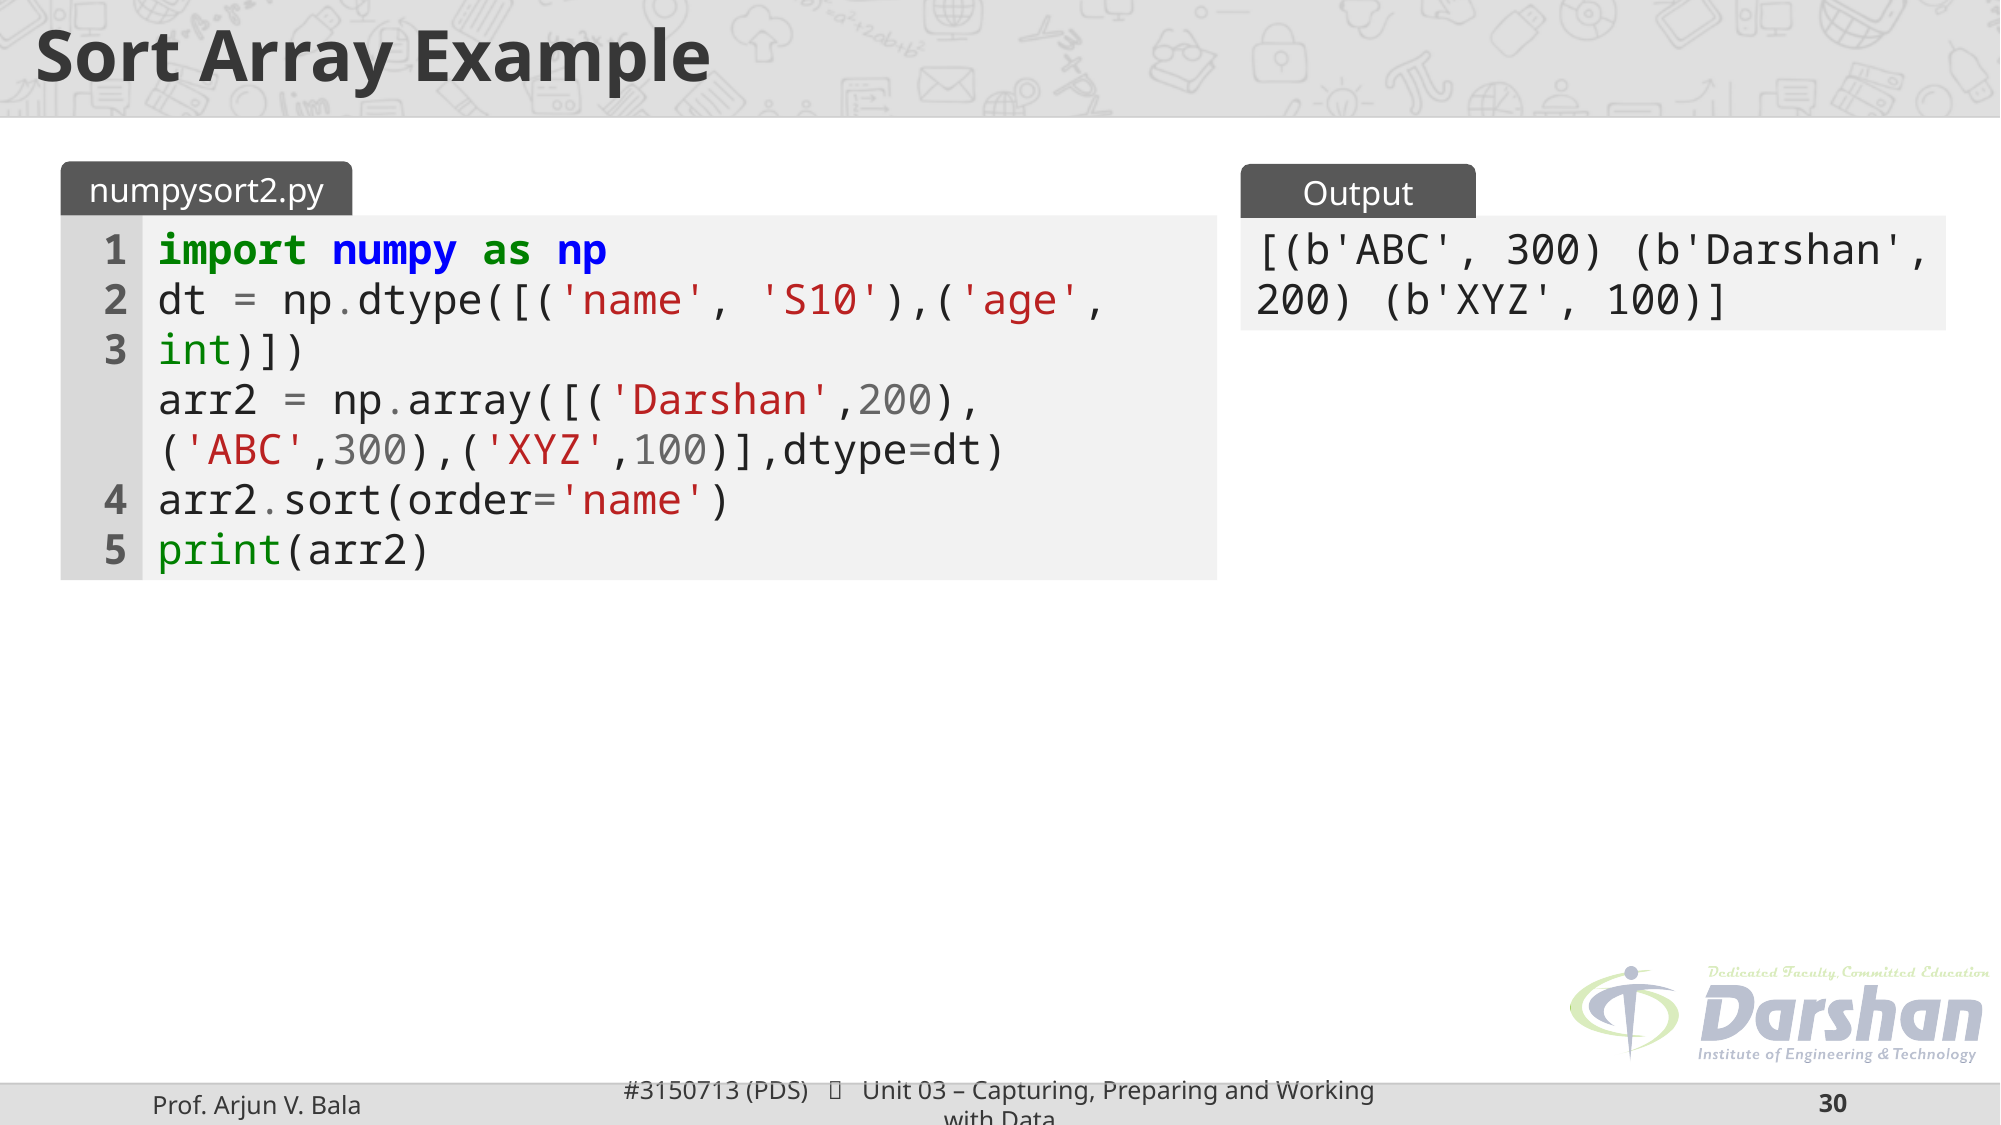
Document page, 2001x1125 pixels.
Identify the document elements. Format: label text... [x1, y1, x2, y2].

text_box 1 2 3 4 5 [60, 217, 143, 581]
text_box [(b'ABC', 300) (b'Darshan', 200) (b'XYZ', 100)] [1240, 215, 1946, 331]
table_cell 3.2 [1570, 966, 1990, 1063]
text_box numpysort2.py [59, 160, 354, 217]
text_box import numpy as np dt = np.dtype([('name', 'S10'),('age', int)]) arr2 = np.array([('Darshan',200),('ABC',300),('XYZ',100)],dtype=dt) arr2.sort(order='name') print(arr2) [143, 215, 1218, 581]
title Sort Array Example [0, 0, 2000, 117]
text_box Output [1239, 162, 1477, 220]
